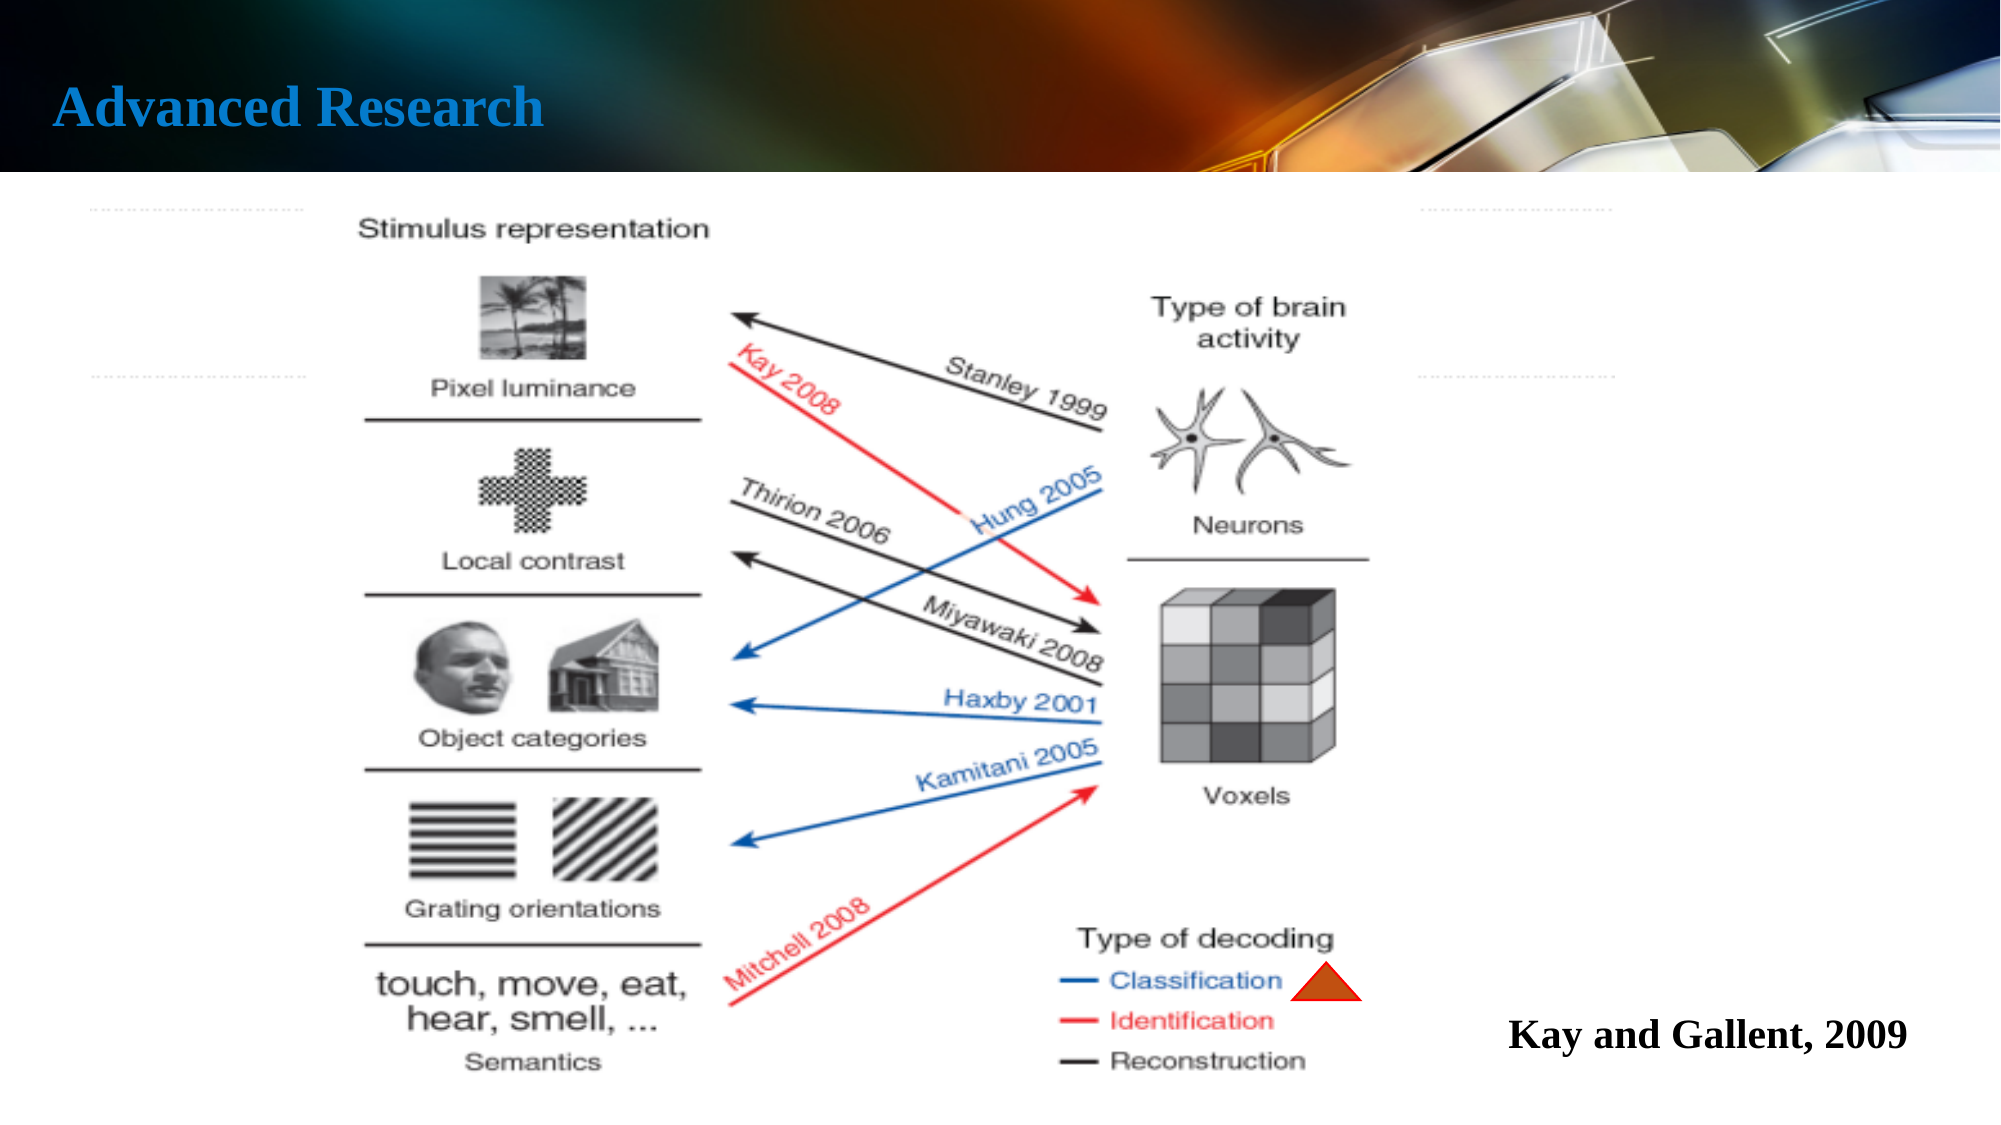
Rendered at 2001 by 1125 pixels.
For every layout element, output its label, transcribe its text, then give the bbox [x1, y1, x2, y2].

picture [89, 187, 1615, 1087]
text_box Kay and Gallent, 2009 [1615, 999, 1975, 1065]
text_box Advanced Research [37, 61, 658, 146]
picture [0, 0, 2001, 172]
